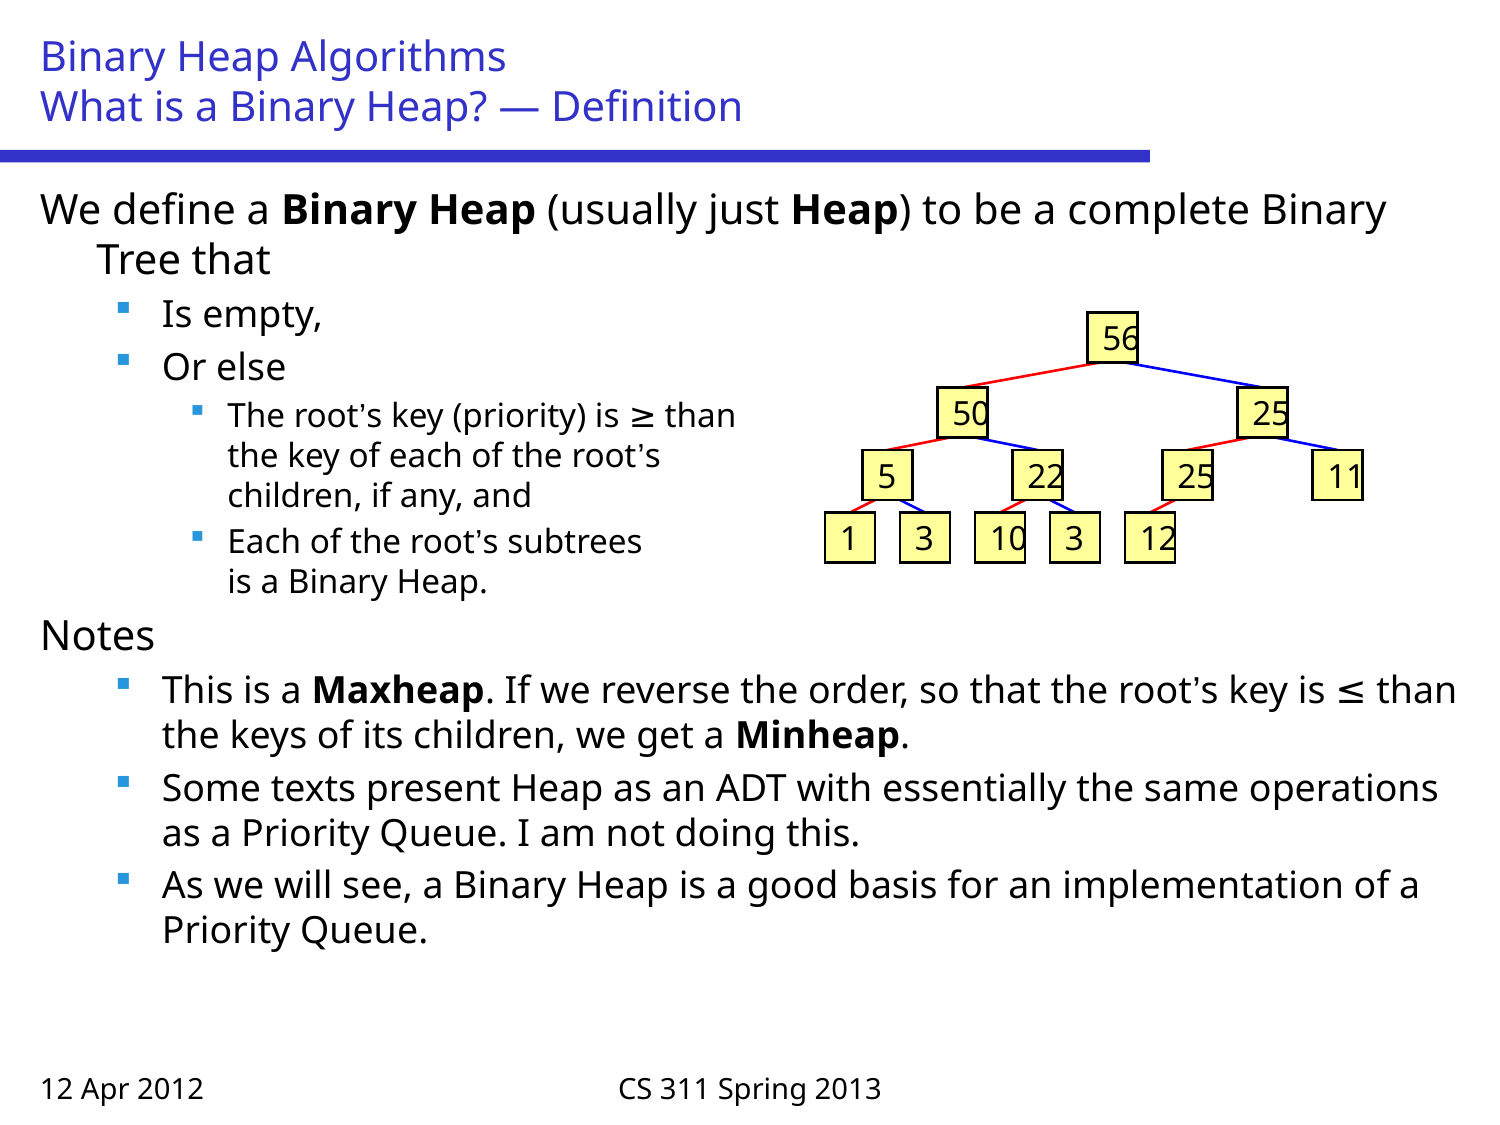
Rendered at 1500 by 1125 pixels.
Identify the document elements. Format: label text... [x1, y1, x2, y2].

text_box 1 [825, 512, 875, 563]
text_box 3 [900, 512, 950, 563]
text_box 11 [1312, 450, 1363, 500]
title Binary Heap Algorithms What is a Binary Heap? — Definition [24, 24, 1475, 138]
text_box 50 [937, 387, 988, 438]
text_box 25 [1237, 387, 1288, 438]
list We define a Binary Heap (usually just Heap) to be a complete Binary Tree that Is empty, Or else The root’s key (priority) is ≥ than the key of each of the root’s children, if any, and Each of the root’s subtrees is a Binary Heap. Notes This is a Maxheap. If we reverse the order, so that the root’s key is ≤ than the keys of its children, we get a Minheap. Some texts present Heap as an ADT with essentially the same operations as a Priority Queue. I am not doing this. As we will see, a Binary Heap is a good basis for an implementation of a Priority Queue. [24, 174, 1475, 1050]
text_box 22 [1012, 450, 1063, 500]
text_box 10 [975, 512, 1025, 563]
text_box 3 [1050, 512, 1100, 563]
footer CS 311 Spring 2013 [387, 1062, 1113, 1113]
text_box 5 [862, 450, 913, 500]
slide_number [24, 1062, 375, 1113]
text_box 56 [1087, 312, 1138, 363]
text_box 25 [1162, 450, 1213, 500]
text_box 12 [1125, 512, 1175, 563]
